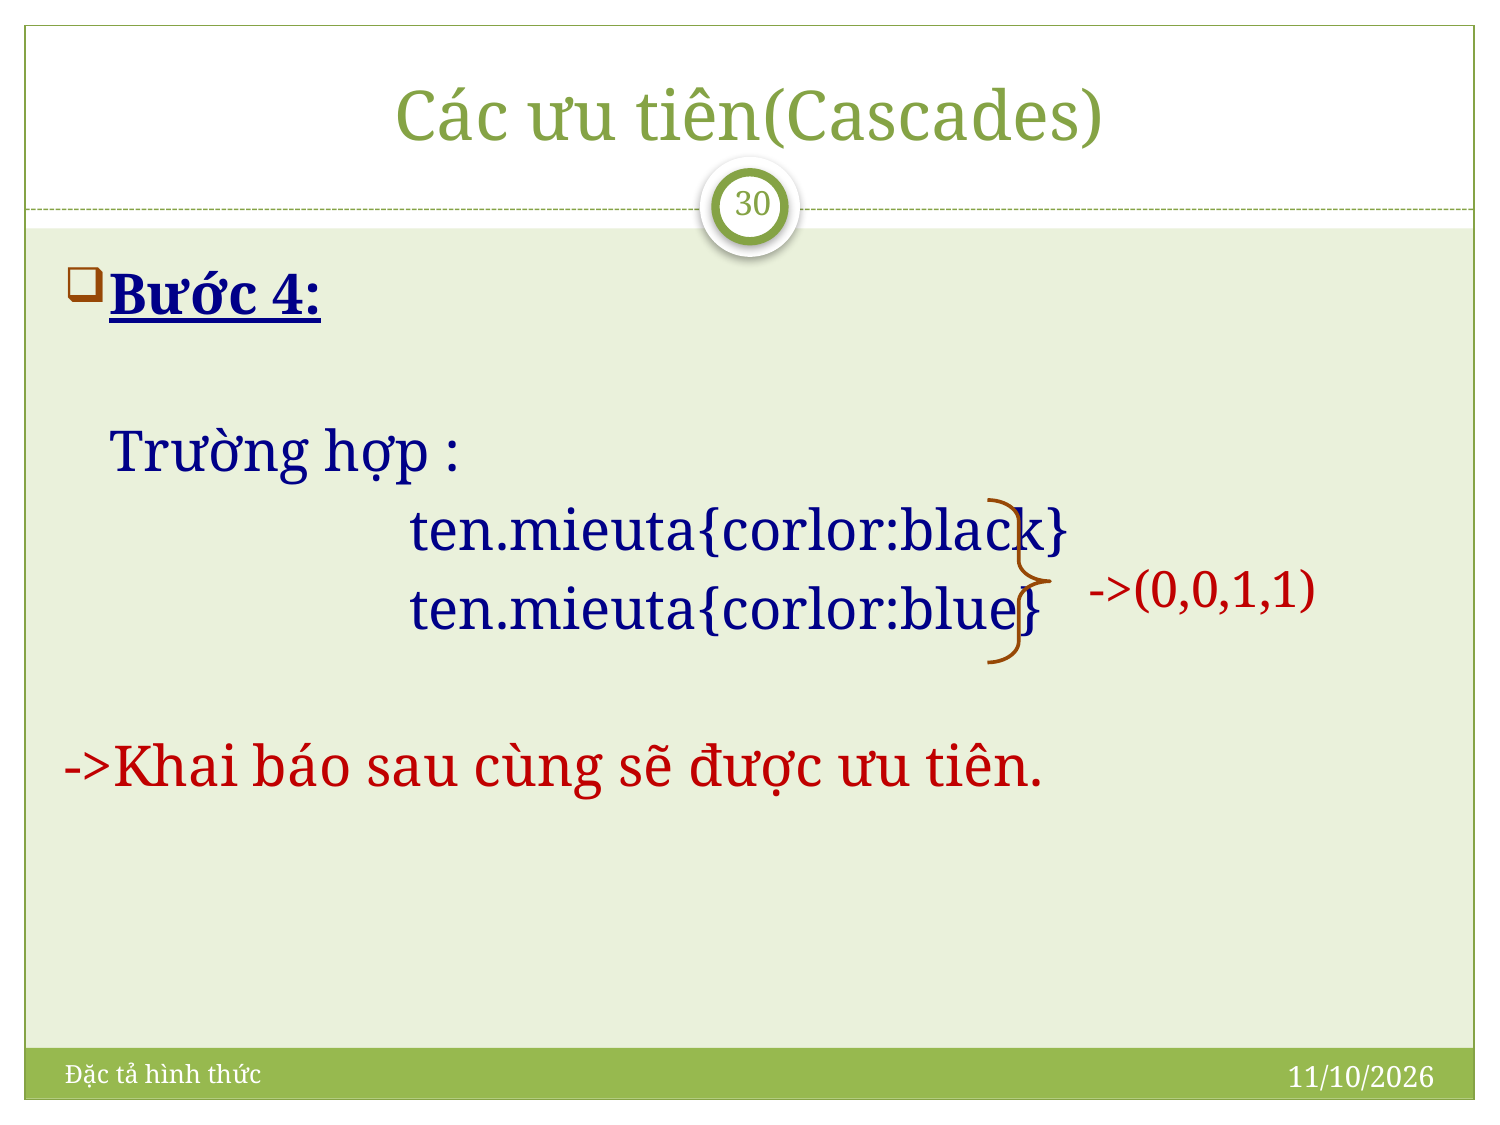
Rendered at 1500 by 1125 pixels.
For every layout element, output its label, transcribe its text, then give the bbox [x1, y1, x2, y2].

text_box [987, 499, 1051, 664]
slide_number 30 [715, 168, 791, 241]
title Các ưu tiên(Cascades) [49, 37, 1450, 162]
footer Đặc tả hình thức [50, 1051, 638, 1112]
list Bước 4: Trường hợp : ten.mieuta{corlor:black} ten.mieuta{corlor:blue} ->Khai báo sau cùng sẽ được ưu tiên. [49, 250, 1445, 1013]
text_box ->(0,0,1,1) [1074, 549, 1338, 625]
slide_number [950, 1050, 1450, 1111]
